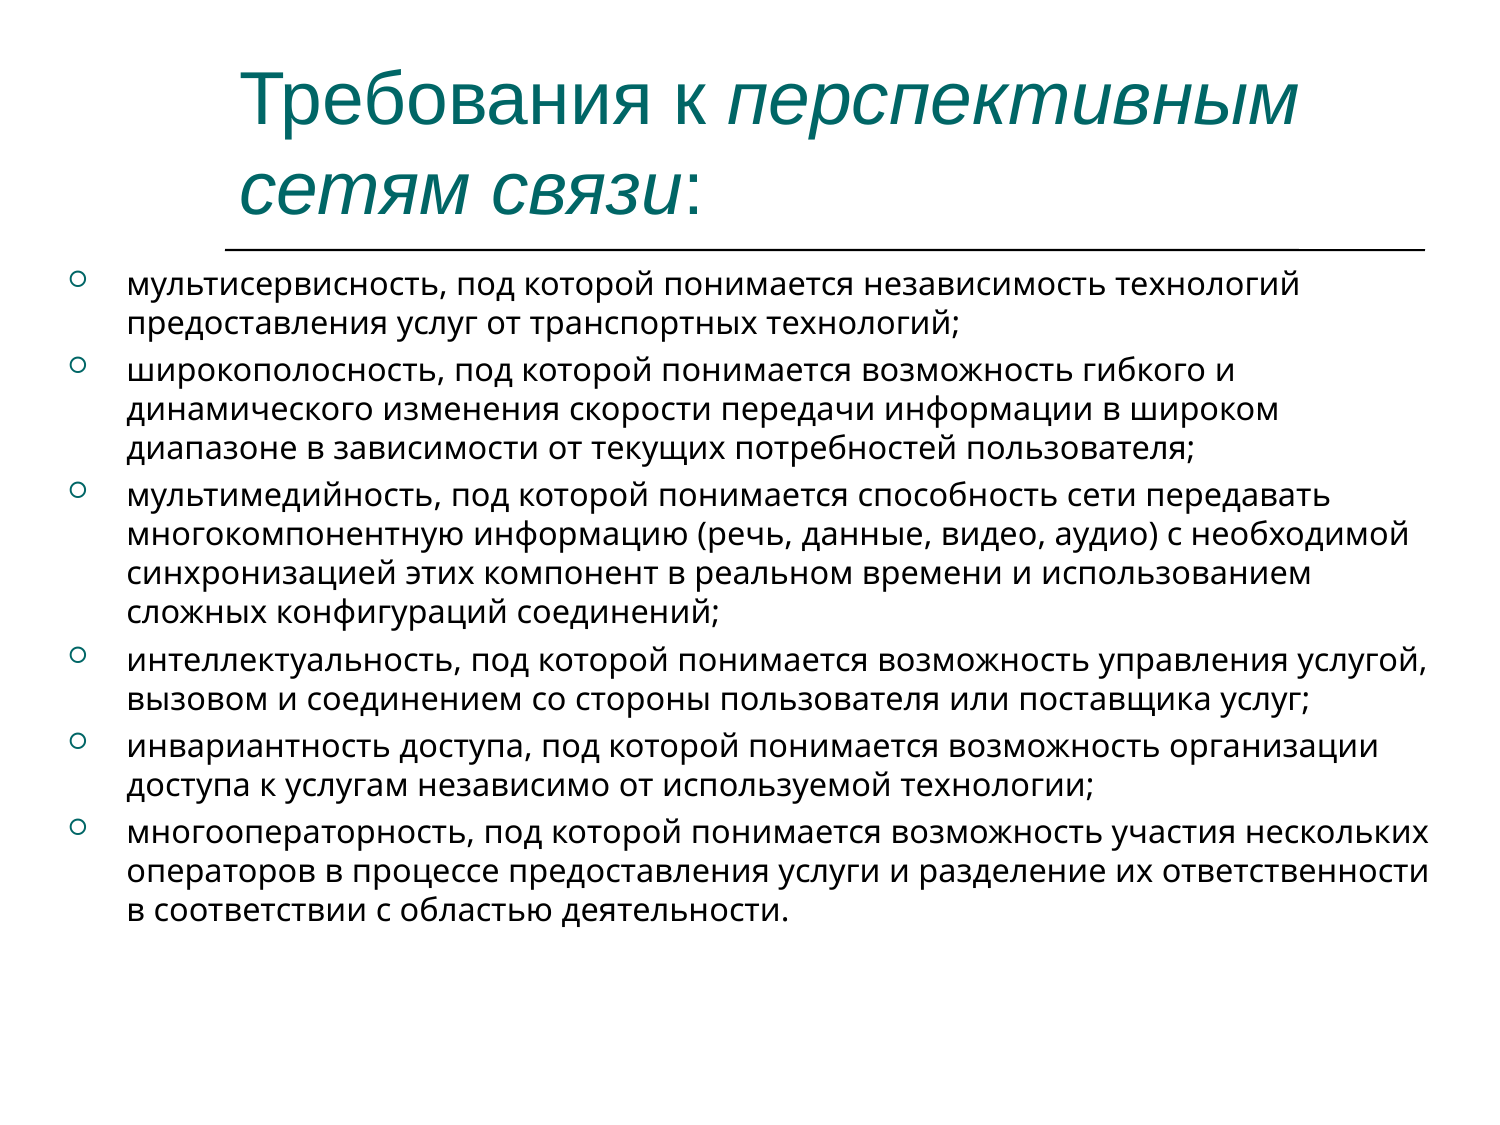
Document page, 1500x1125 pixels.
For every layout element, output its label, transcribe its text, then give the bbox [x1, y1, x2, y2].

text_box мультисервисность, под которой понимается независимость технологий предоставления услуг от транспортных технологий; широкополосность, под которой понимается возможность гибкого и динамического изменения скорости передачи информации в широком диапазоне в зависимости от текущих потребностей пользователя; мультимедийность, под которой понимается способность сети передавать многокомпонентную информацию (речь, данные, видео, аудио) с необходимой синхронизацией этих компонент в реальном времени и использованием сложных конфигураций соединений; интеллектуальность, под которой понимается возможность управления услугой, вызовом и соединением со стороны пользователя или поставщика услуг; инвариантность доступа, под которой понимается возможность организации доступа к услугам независимо от используемой технологии; многооператорность, под которой понимается возможность участия нескольких операторов в процессе предоставления услуги и разделение их ответственности в соответствии с областью деятельности. [53, 255, 1459, 975]
text_box Требования к перспективным сетям связи: [224, 49, 1425, 237]
